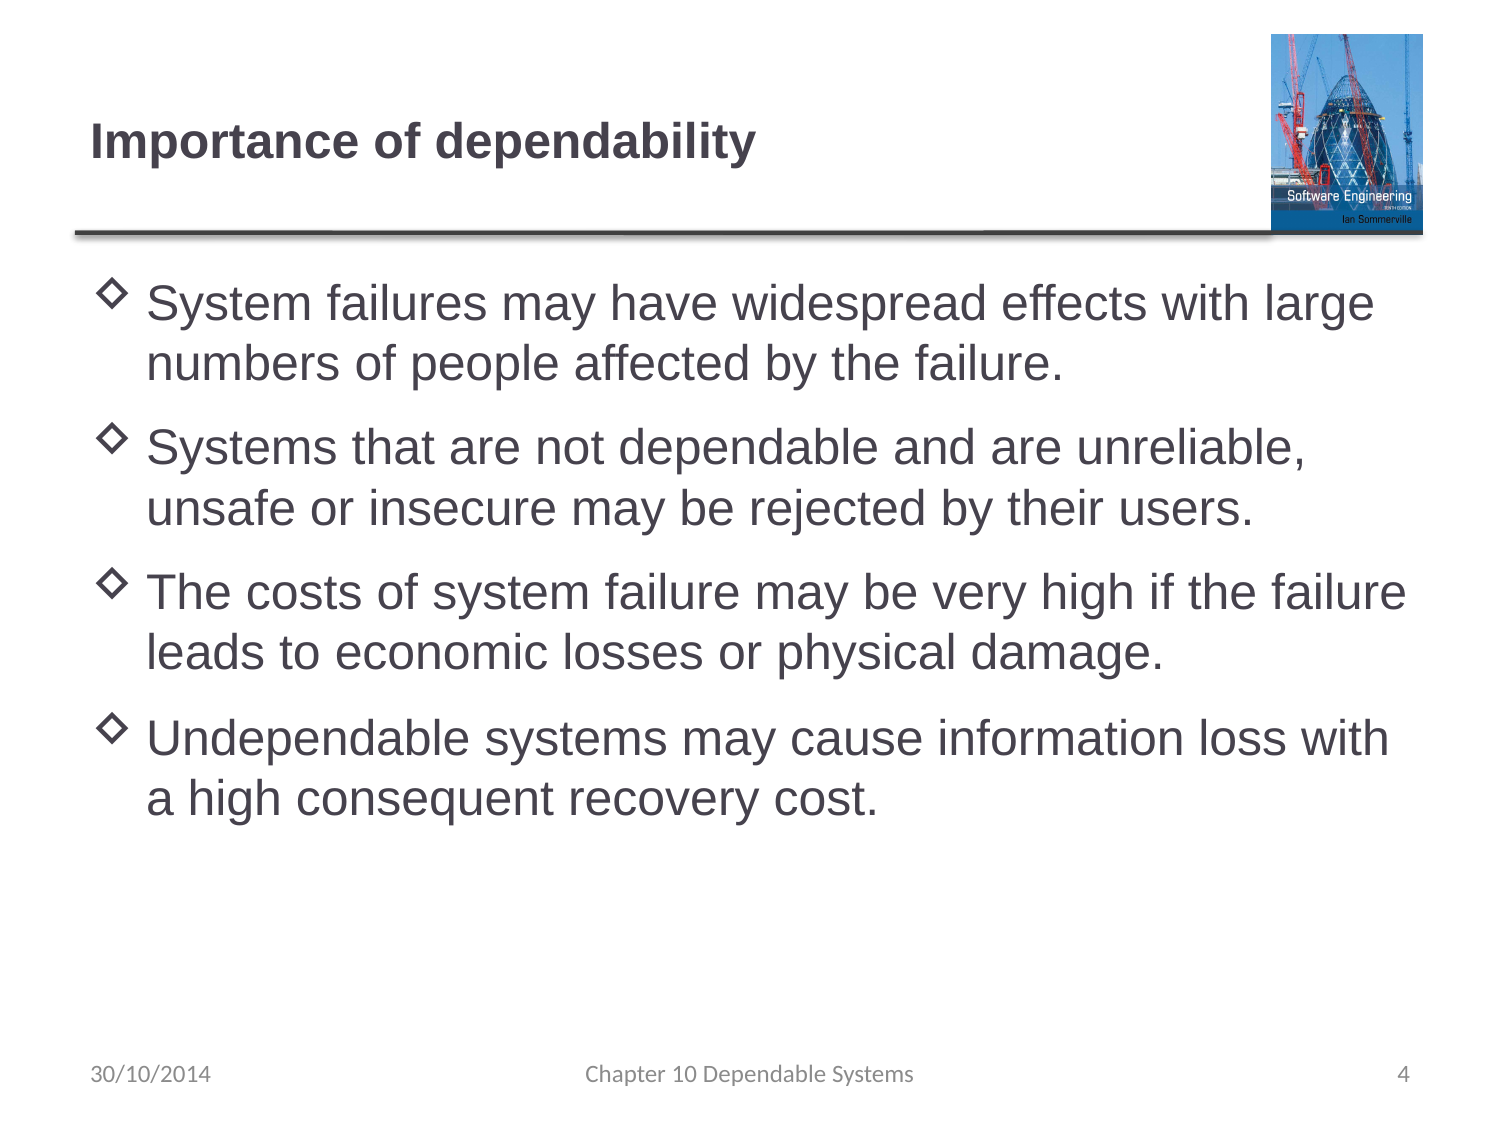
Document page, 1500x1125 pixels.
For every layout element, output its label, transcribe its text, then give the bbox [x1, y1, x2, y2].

footer Chapter 10 Dependable Systems [512, 1042, 988, 1103]
list System failures may have widespread effects with large numbers of people affected by the failure. Systems that are not dependable and are unreliable, unsafe or insecure may be rejected by their users. The costs of system failure may be very high if the failure leads to economic losses or physical damage. Undependable systems may cause information loss with a high consequent recovery cost. [75, 262, 1425, 1005]
slide_number 4 [1074, 1042, 1425, 1103]
picture [1271, 34, 1423, 230]
title Importance of dependability [74, 44, 1272, 233]
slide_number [75, 1042, 425, 1103]
